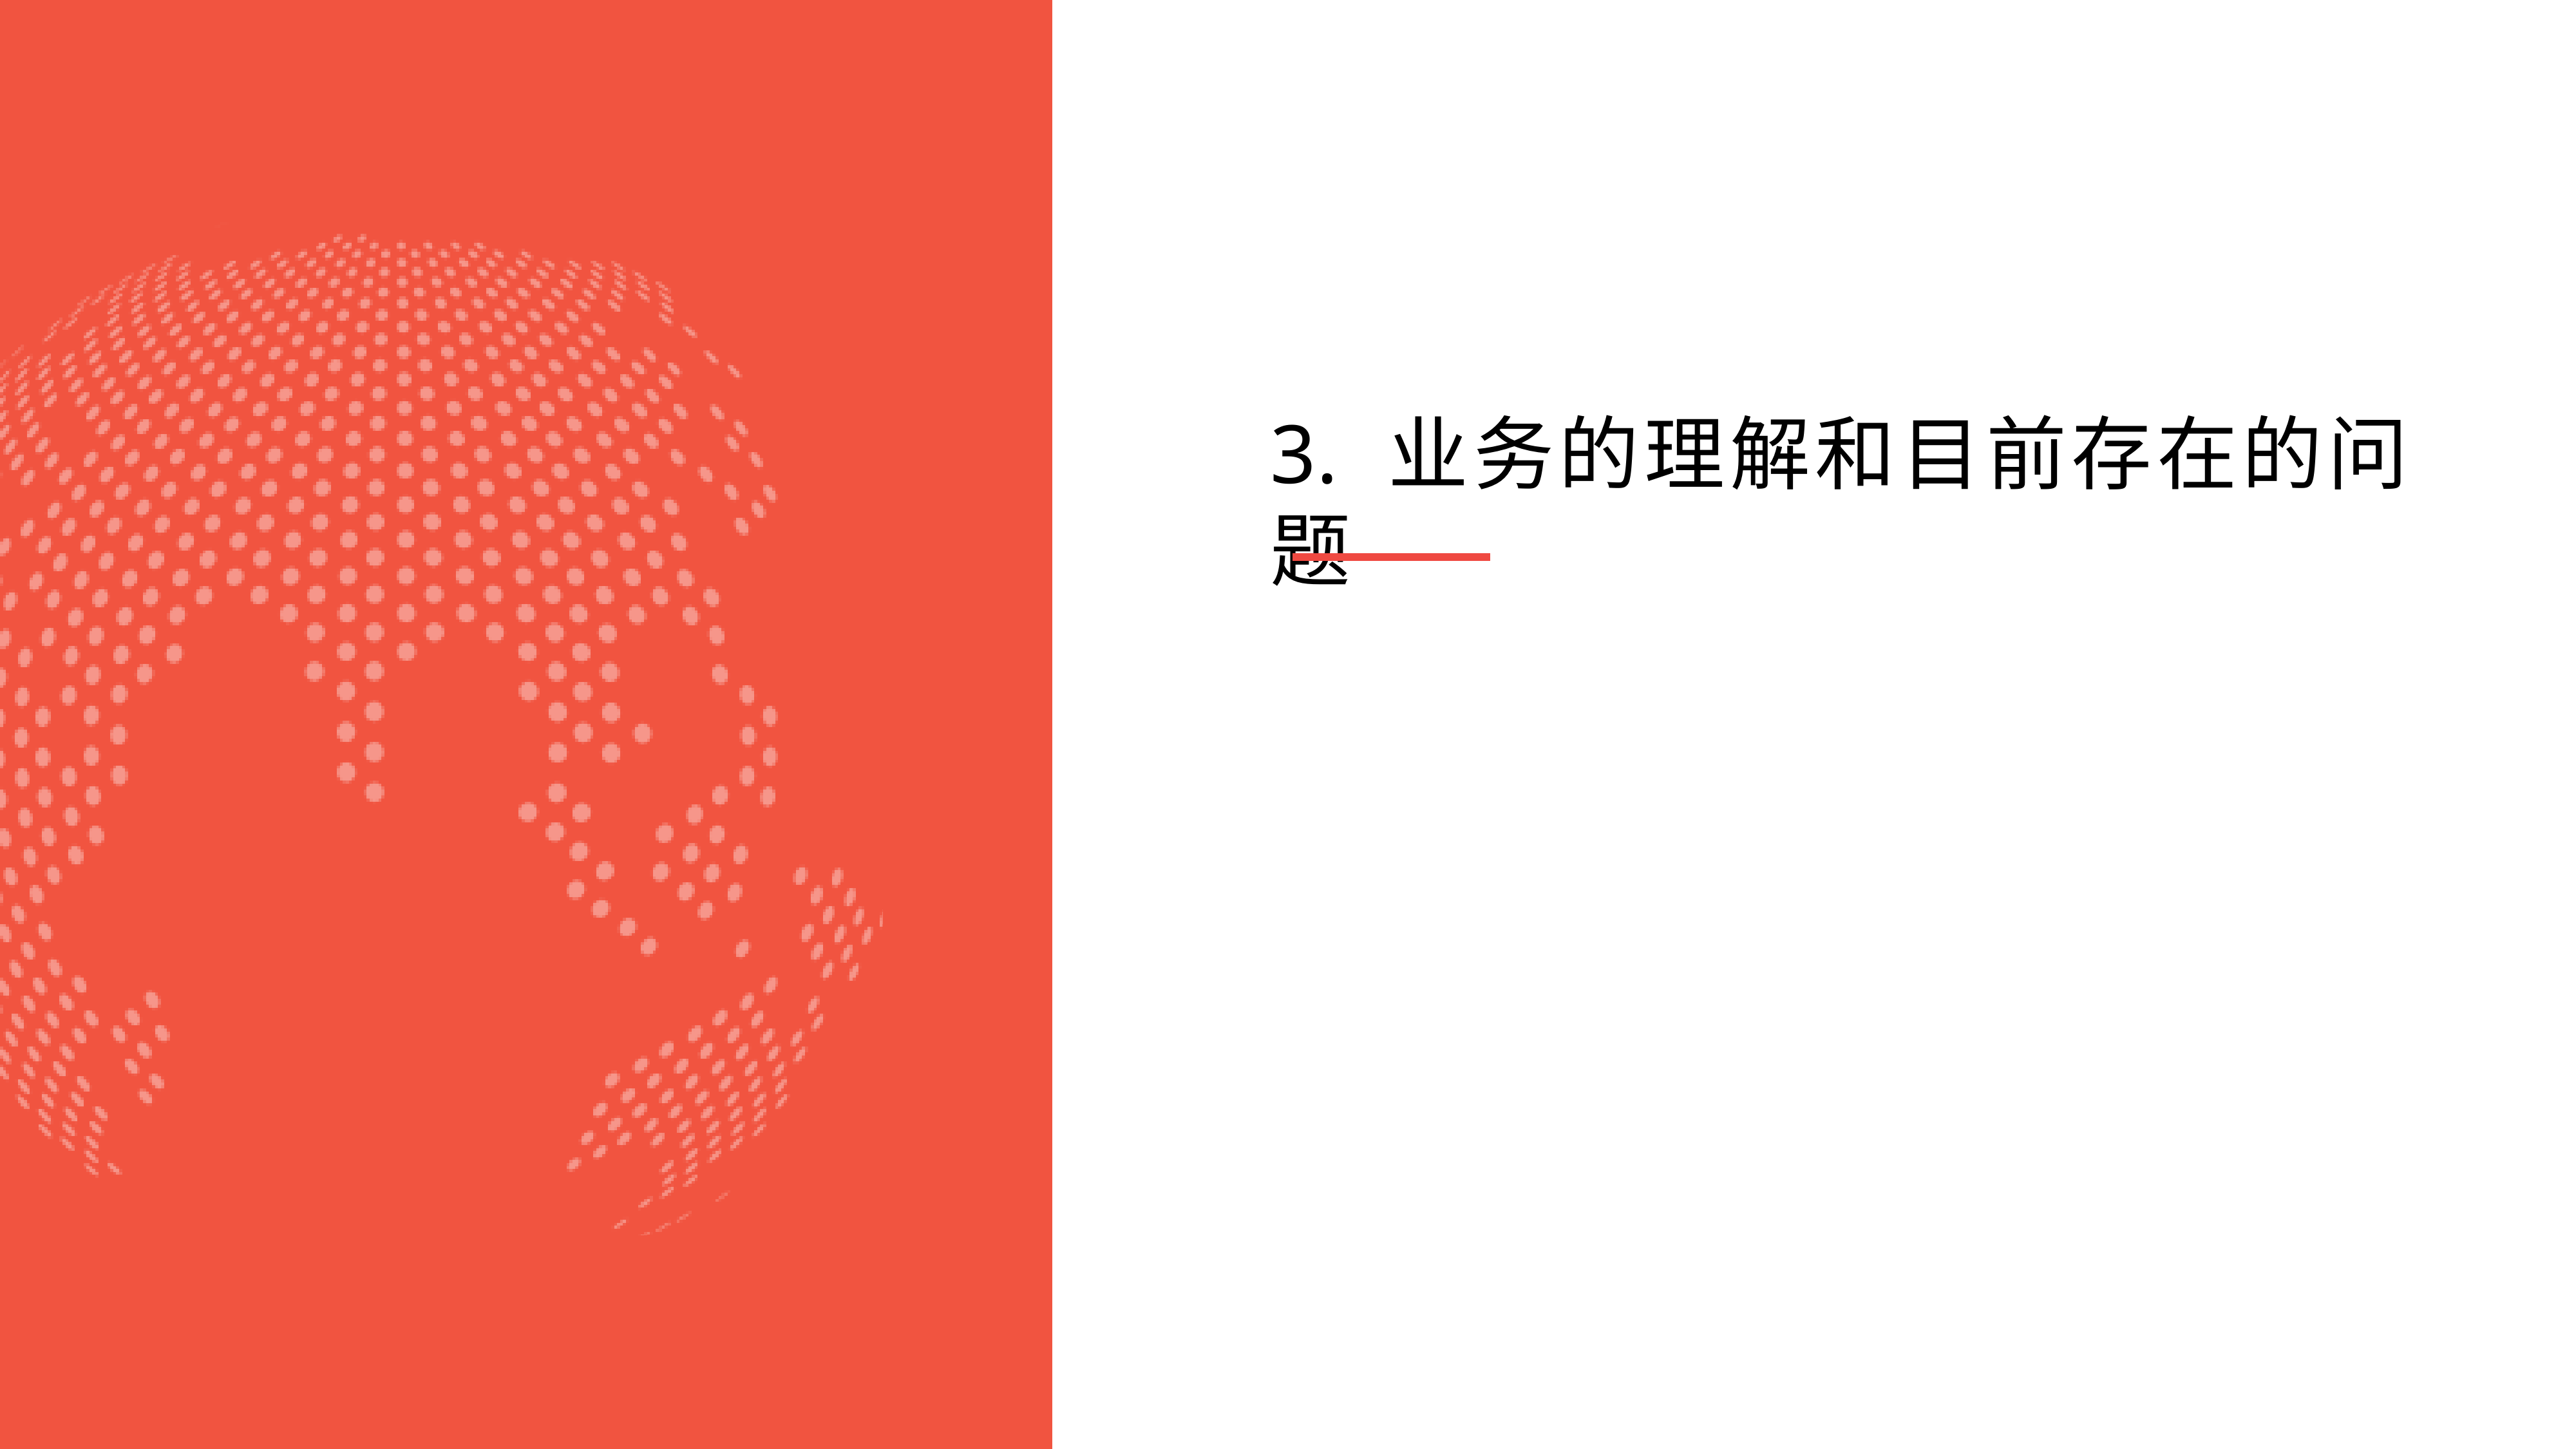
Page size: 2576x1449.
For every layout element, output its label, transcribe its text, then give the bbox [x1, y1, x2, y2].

text_box 3. 业务的理解和目前存在的问题 [1265, 397, 2414, 524]
text_box [0, 0, 1052, 1449]
picture [0, 222, 883, 1235]
